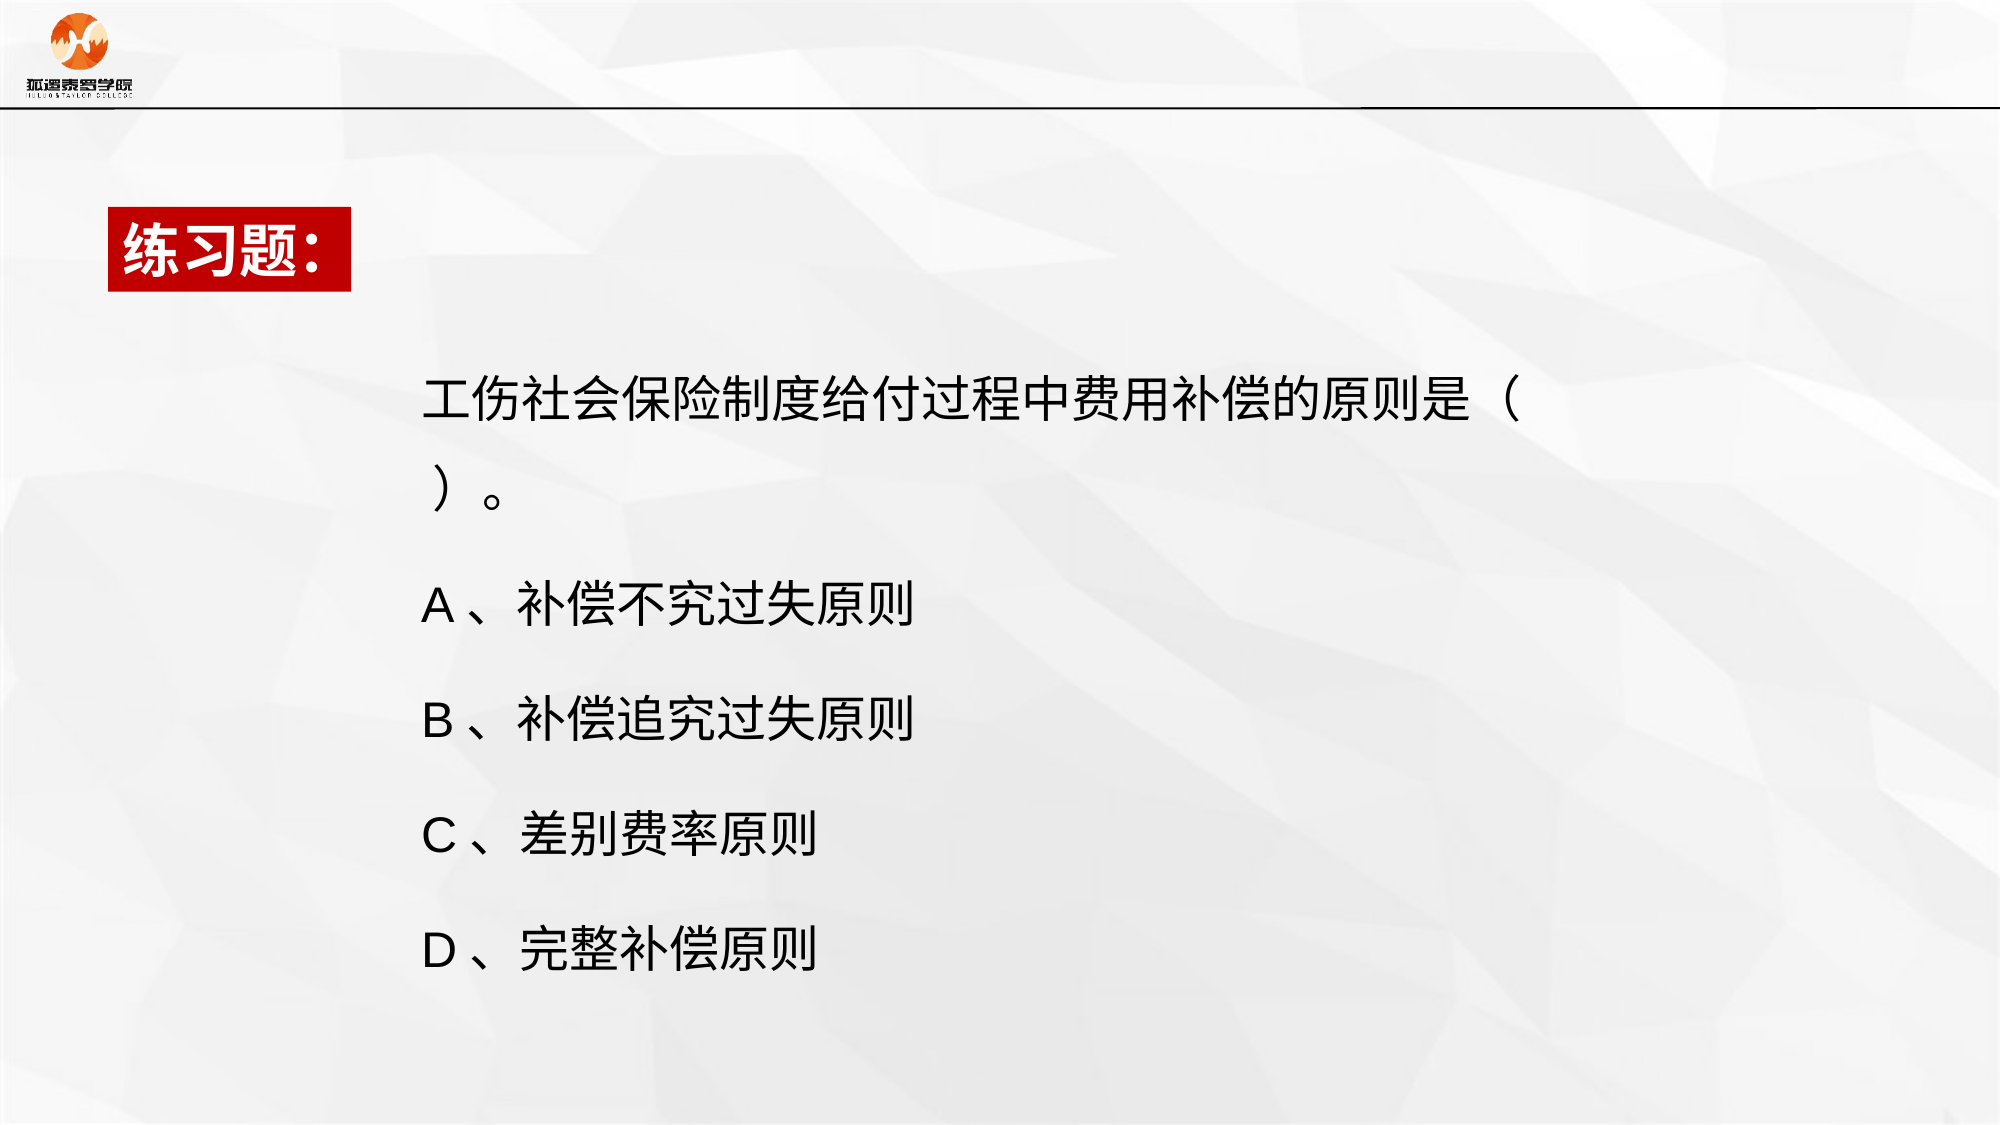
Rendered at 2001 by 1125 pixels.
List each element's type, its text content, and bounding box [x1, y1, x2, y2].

picture [4, 0, 154, 111]
text_box 练习题： [108, 206, 352, 292]
subtitle 工伤社会保险制度给付过程中费用补偿的原则是（ ）。 A、补偿不究过失原则 B、补偿追究过失原则 C、差别费率原则 D、完整补偿原则 [406, 292, 1684, 1023]
